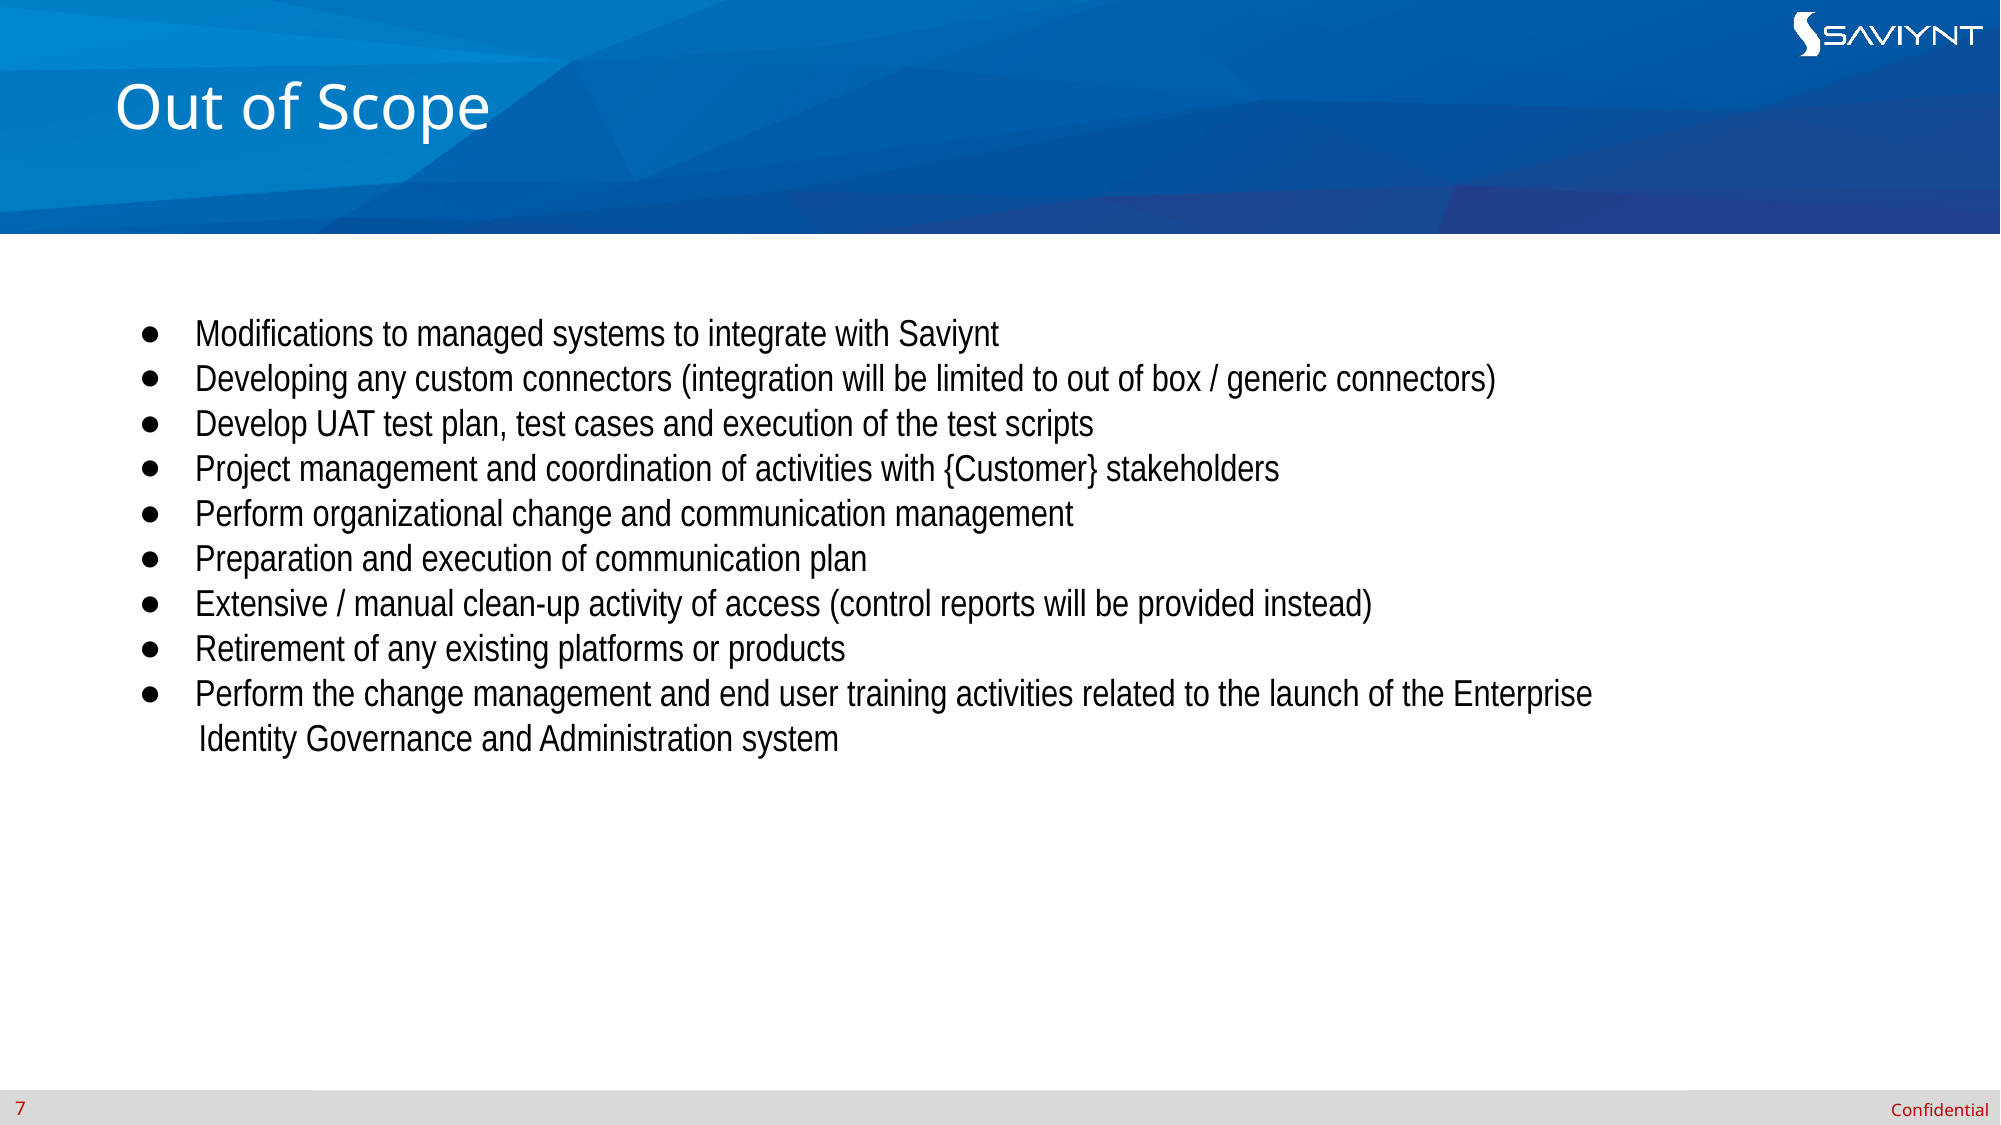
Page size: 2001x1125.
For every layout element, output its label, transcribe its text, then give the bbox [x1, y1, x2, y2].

slide_number 7 [0, 1090, 313, 1125]
picture [0, 0, 2000, 234]
title Out of Scope [99, 58, 1780, 151]
text_box Modifications to managed systems to integrate with Saviynt Developing any custom connectors (integration will be limited to out of box / generic connectors) Develop UAT test plan, test cases and execution of the test scripts Project management and coordination of activities with {Customer} stakeholders Perform organizational change and communication management Preparation and execution of communication plan Extensive / manual clean-up activity of access (control reports will be provided instead) Retirement of any existing platforms or products Perform the change management and end user training activities related to the launch of the Enterprise Identity Governance and Administration system [124, 302, 1973, 767]
